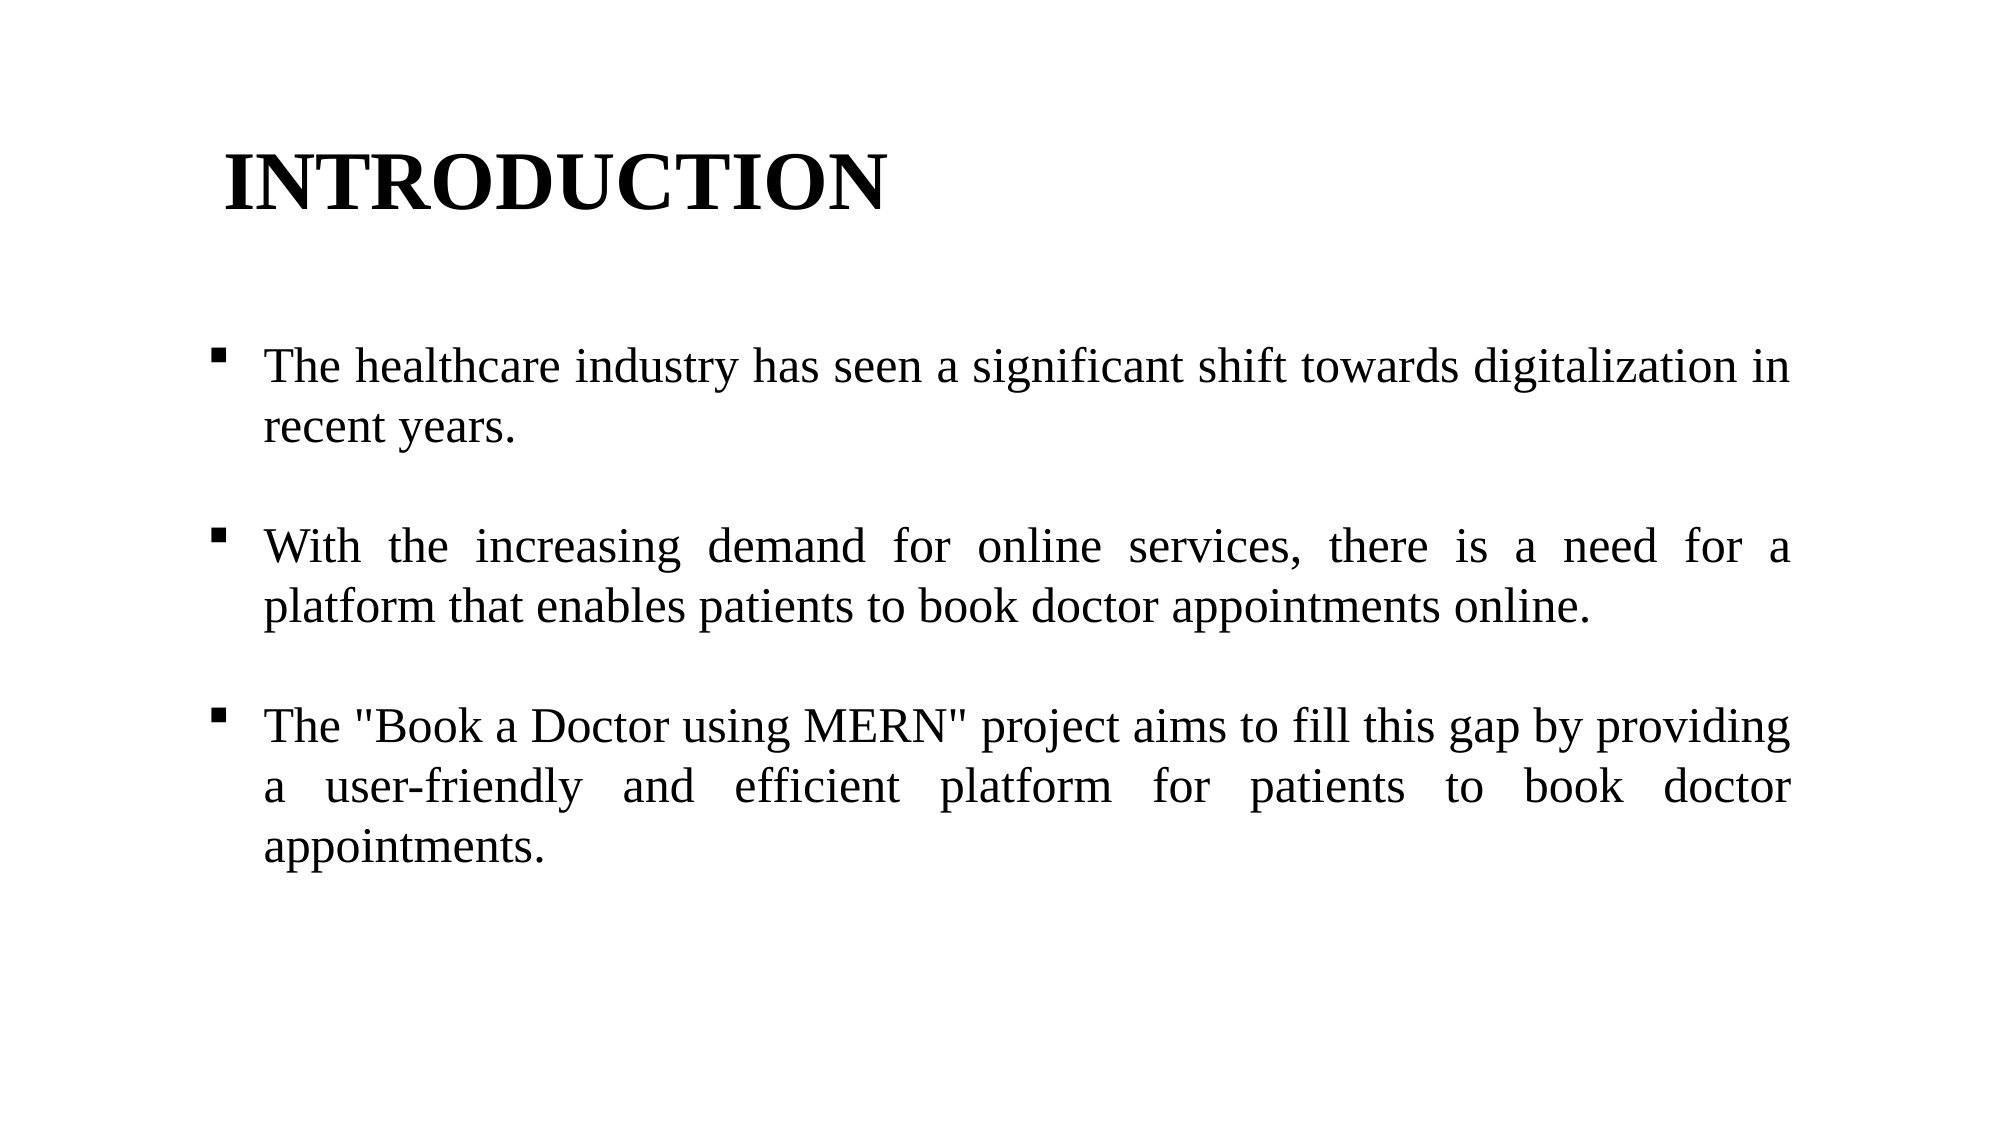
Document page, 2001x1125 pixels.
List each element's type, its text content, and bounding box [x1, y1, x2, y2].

text_box The healthcare industry has seen a significant shift towards digitalization in recent years. With the increasing demand for online services, there is a need for a platform that enables patients to book doctor appointments online. The "Book a Doctor using MERN" project aims to fill this gap by providing a user-friendly and efficient platform for patients to book doctor appointments. [192, 324, 1808, 880]
text_box INTRODUCTION [208, 118, 1209, 234]
